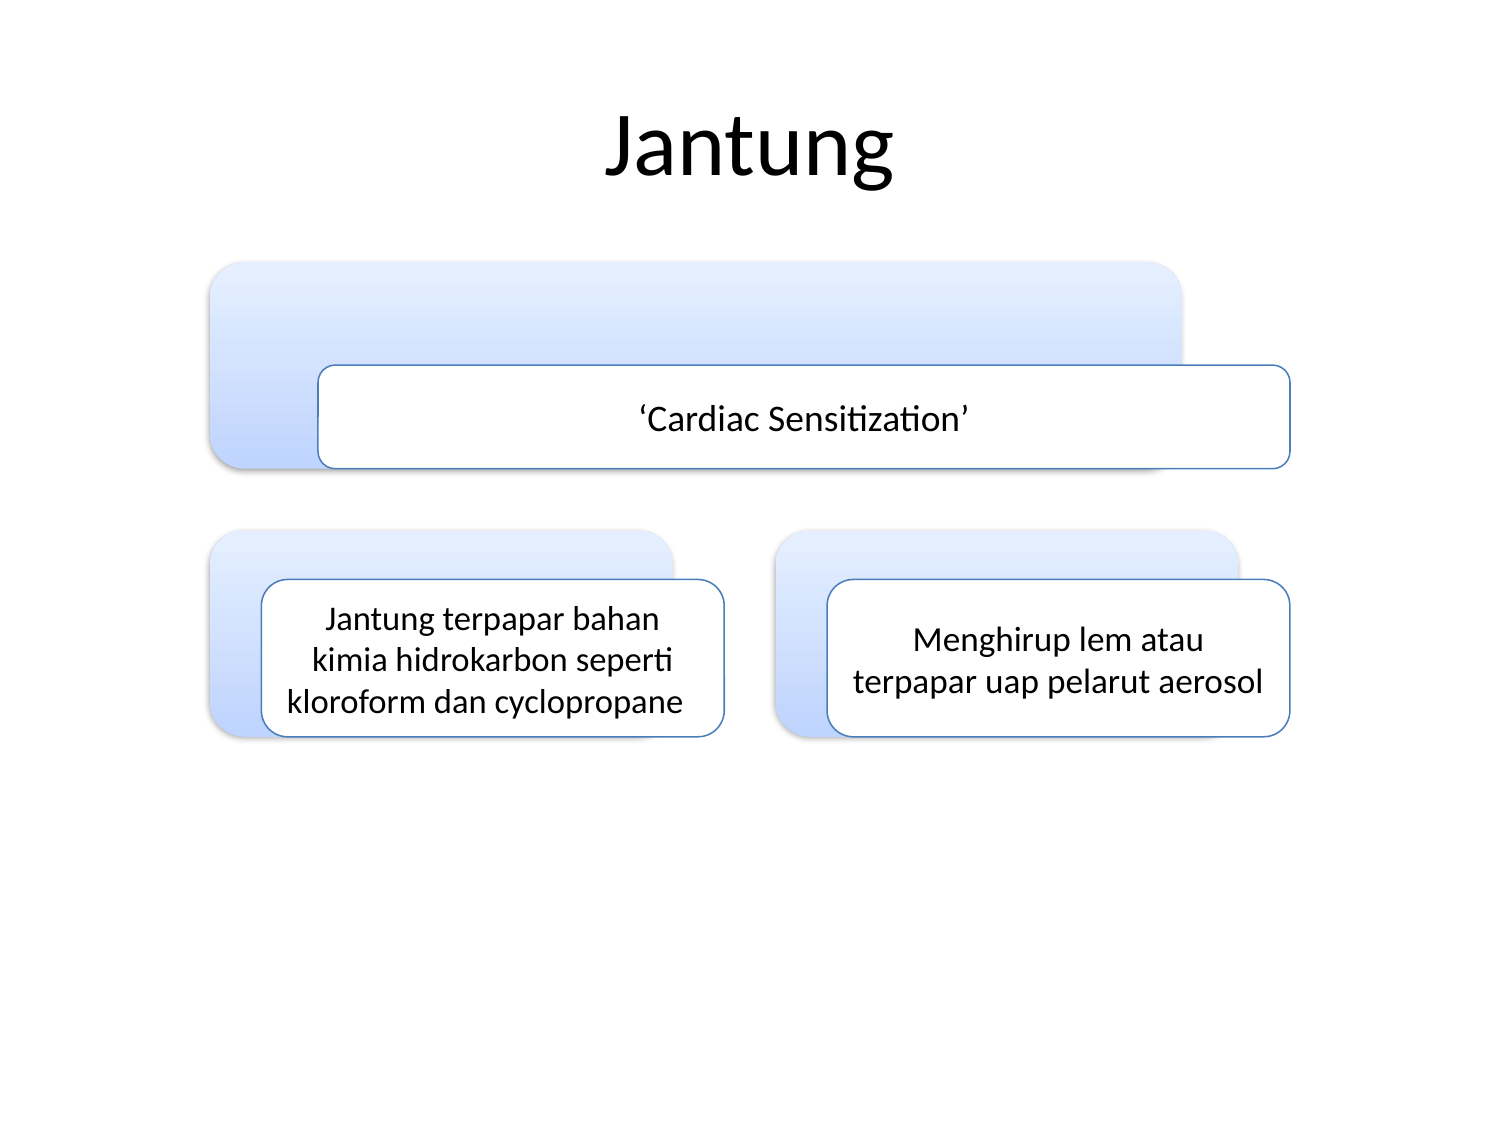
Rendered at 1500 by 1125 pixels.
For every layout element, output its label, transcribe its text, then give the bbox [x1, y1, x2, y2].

title Jantung [74, 44, 1426, 233]
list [74, 262, 1426, 1006]
